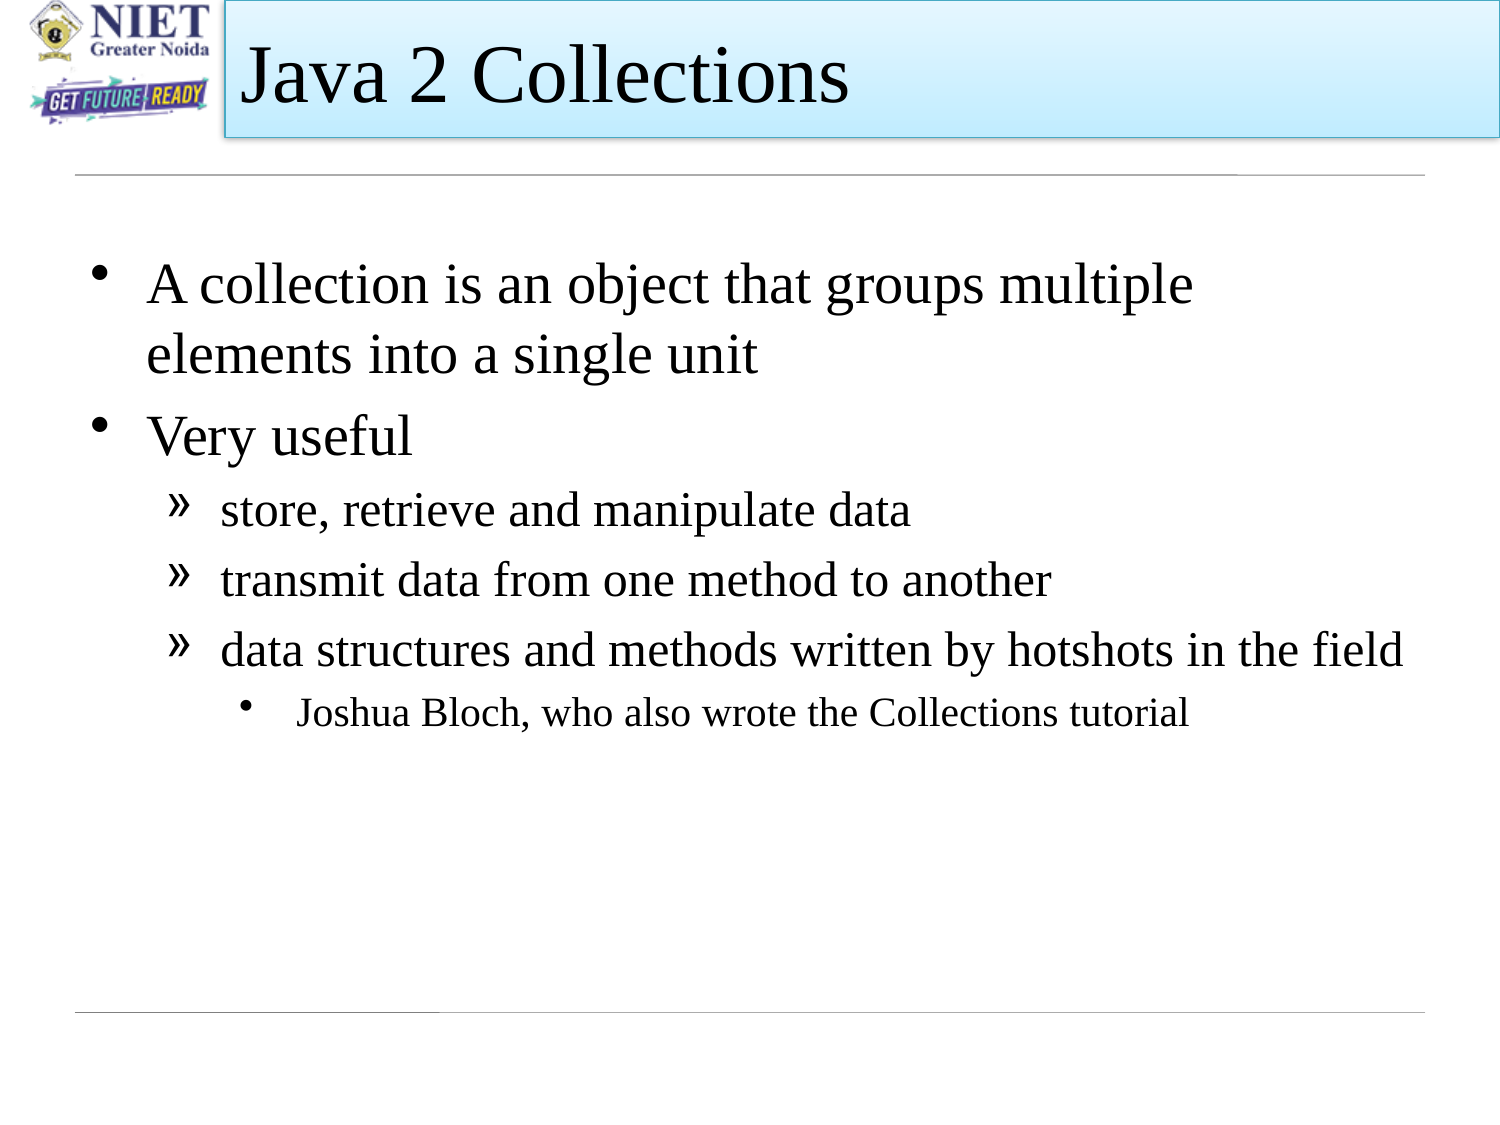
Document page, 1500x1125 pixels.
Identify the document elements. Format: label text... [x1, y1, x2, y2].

text_box Java 2 Collections [224, 0, 1500, 138]
list A collection is an object that groups multiple elements into a single unit Very useful store, retrieve and manipulate data transmit data from one method to another data structures and methods written by hotshots in the field Joshua Bloch, who also wrote the Collections tutorial [75, 237, 1425, 975]
picture [0, 0, 250, 136]
